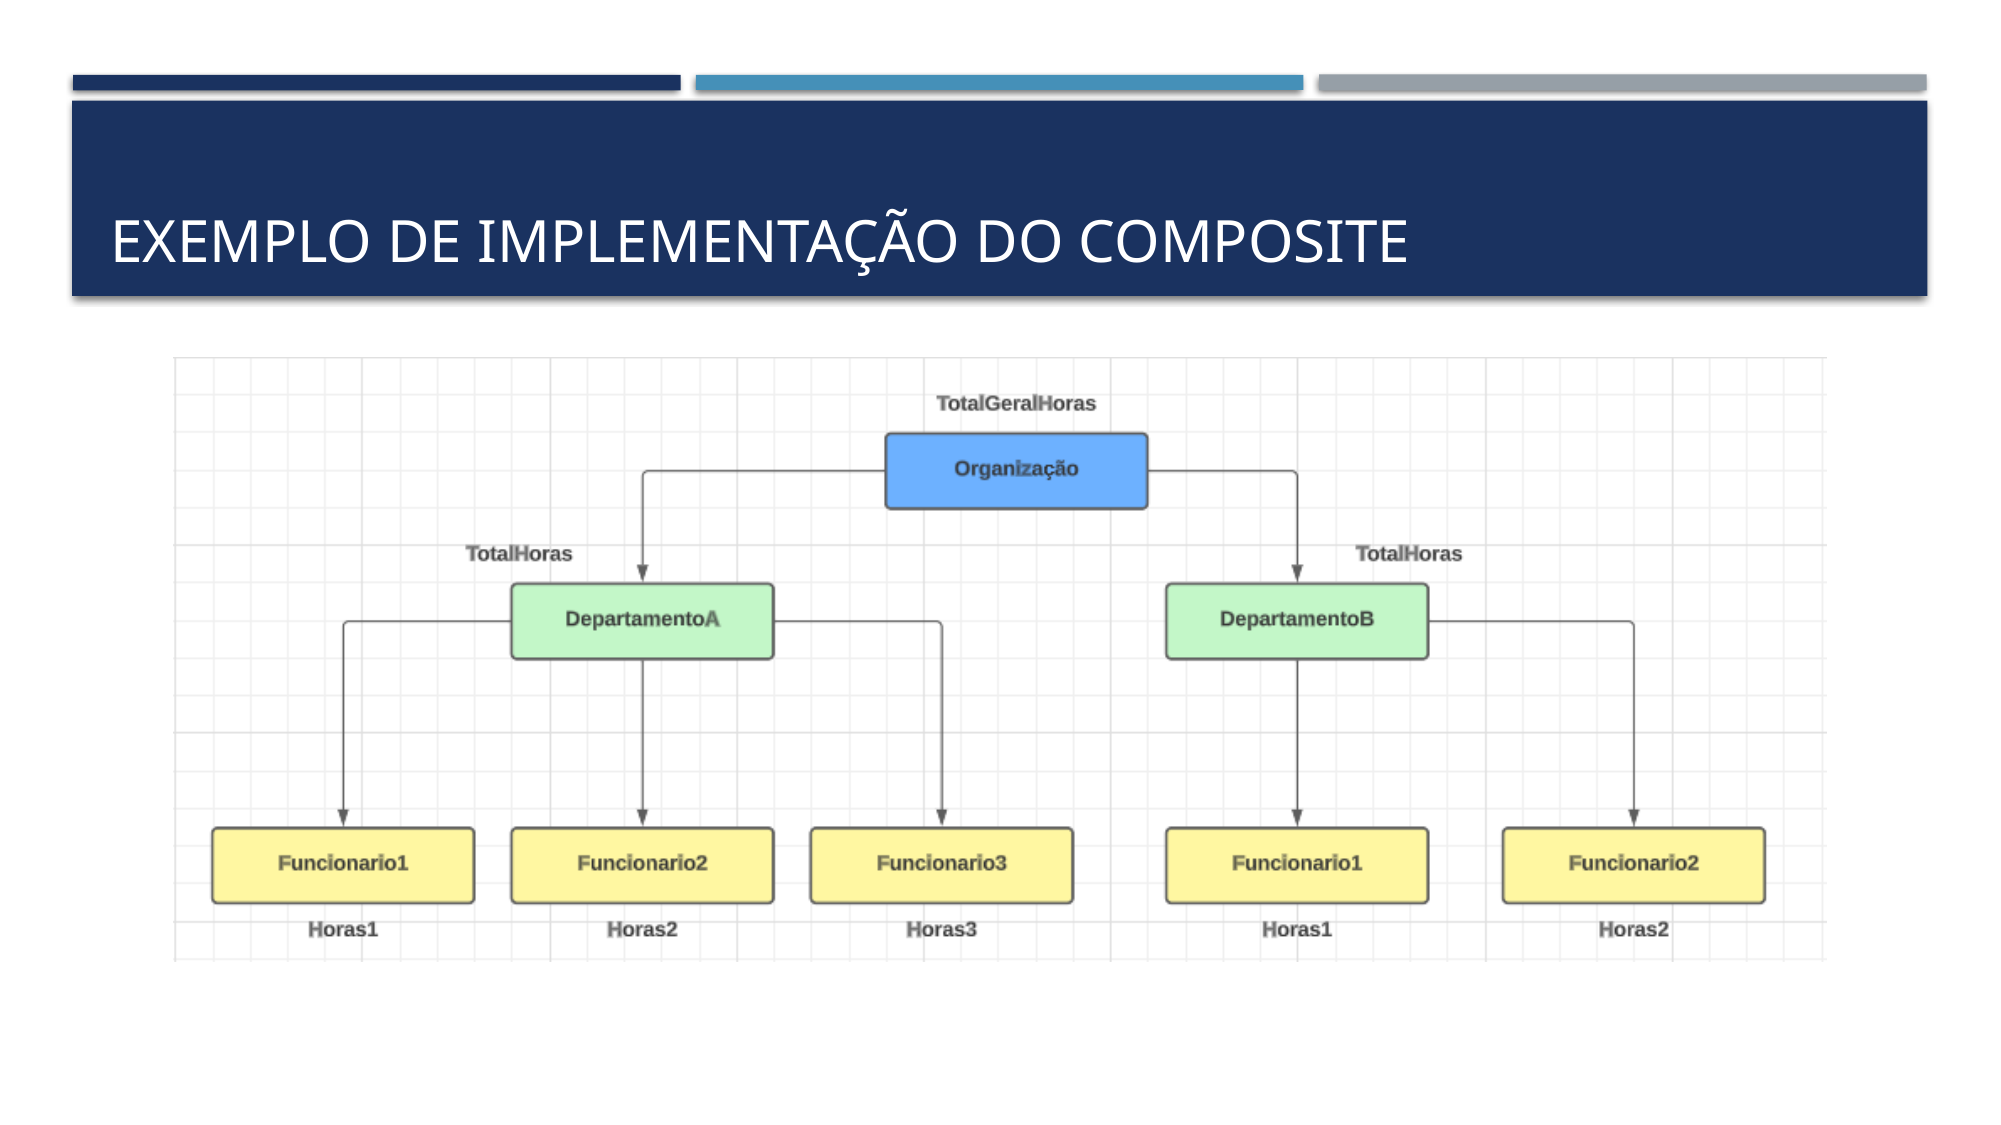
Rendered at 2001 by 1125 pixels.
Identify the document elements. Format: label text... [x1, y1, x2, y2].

title EXEMPLO DE implementação do Composite [95, 115, 1905, 282]
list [172, 357, 1828, 962]
